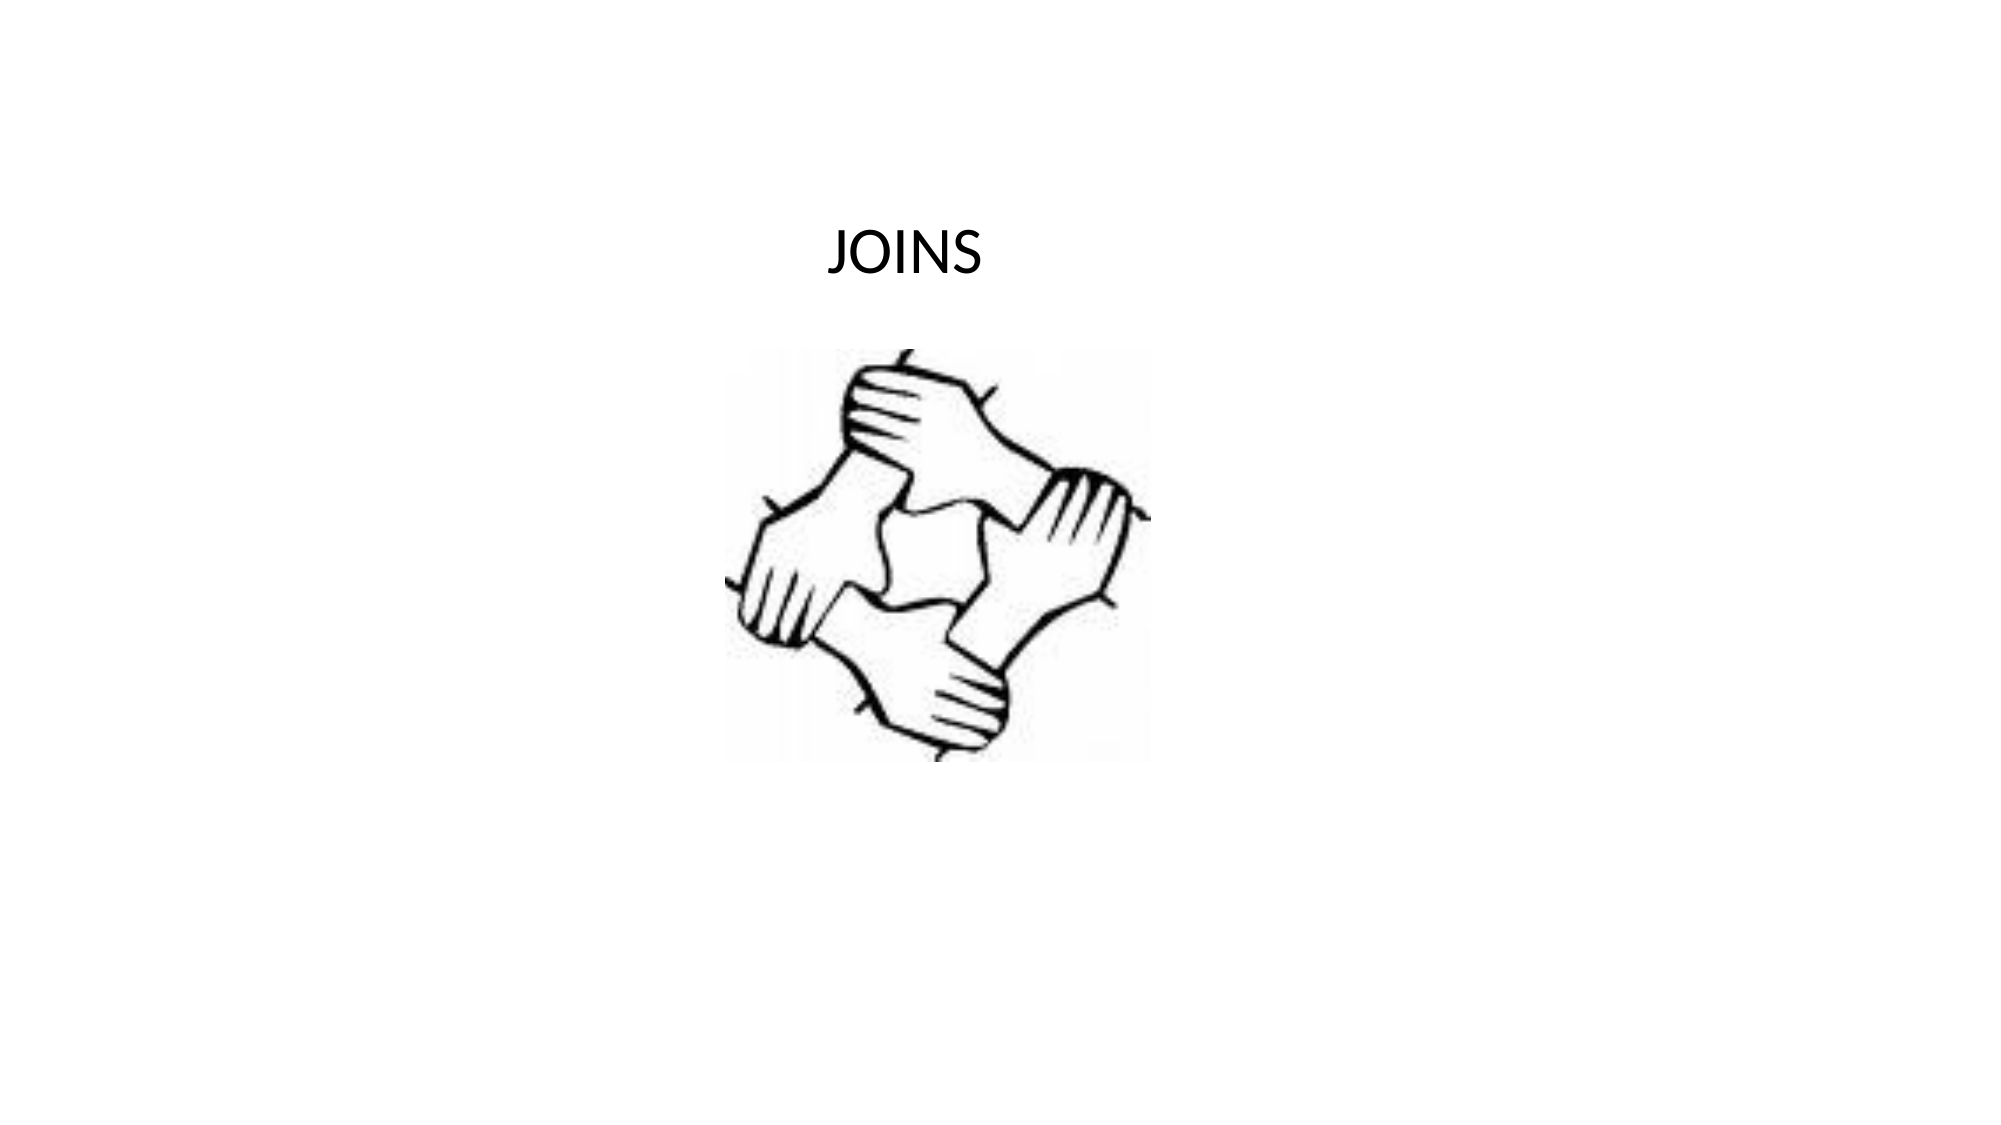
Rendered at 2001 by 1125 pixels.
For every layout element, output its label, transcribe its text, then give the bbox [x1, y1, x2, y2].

picture [724, 349, 1151, 762]
text_box JOINS [812, 199, 1125, 295]
